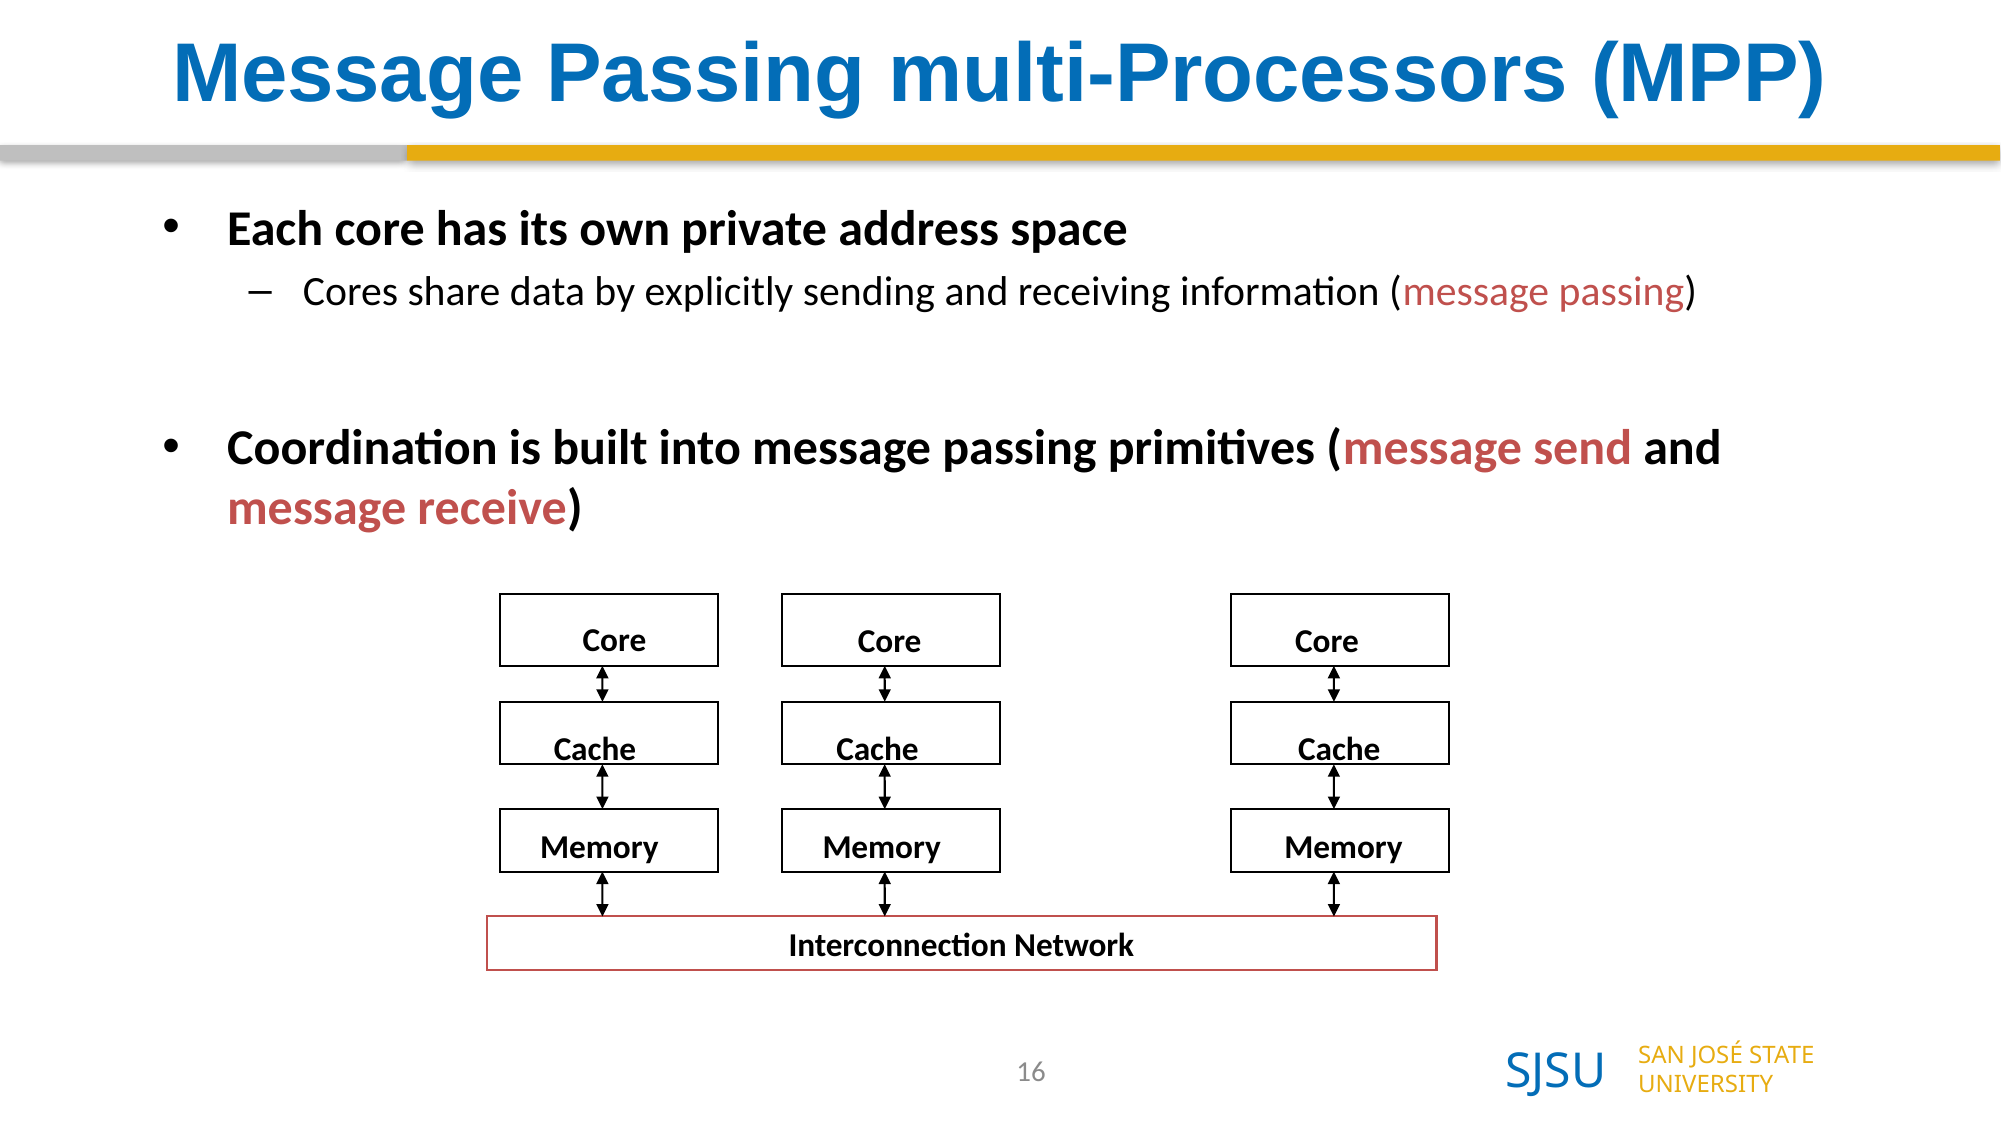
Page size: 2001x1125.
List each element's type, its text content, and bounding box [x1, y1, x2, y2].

slide_number 16 [797, 1040, 1265, 1100]
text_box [486, 594, 1450, 971]
list Each core has its own private address space Cores share data by explicitly sending and receiving information (message passing) Coordination is built into message passing primitives (message send and message receive) [147, 187, 1874, 548]
text_box Message Passing multi-Processors (MPP) [99, 11, 1900, 126]
